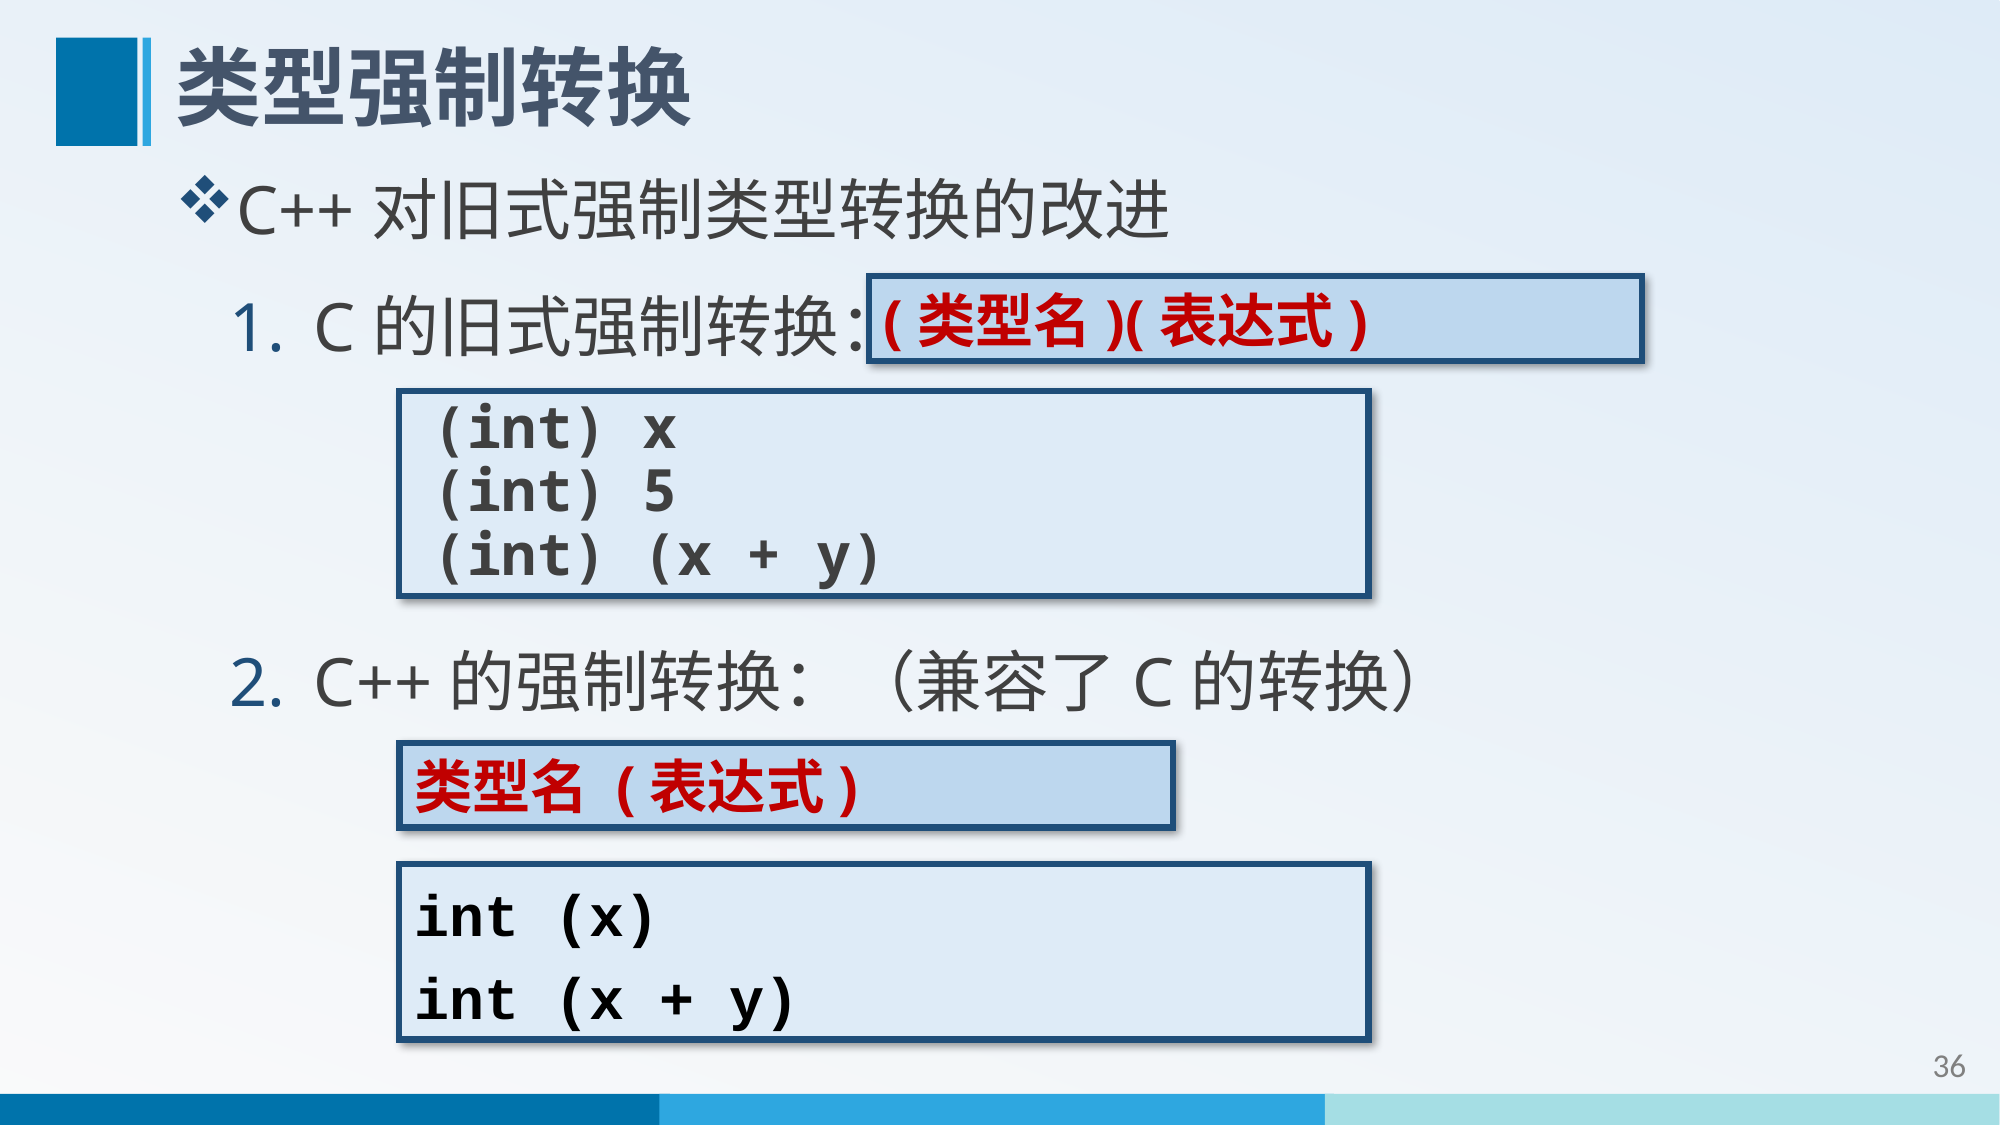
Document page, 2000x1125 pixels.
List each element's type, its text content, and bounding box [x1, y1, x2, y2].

title 类型强制转换 [160, 37, 1791, 146]
text_box C++的强制转换：（兼容了C的转换） [160, 632, 1848, 746]
text_box int (x) int (x + y) [398, 863, 1370, 1041]
text_box 类型名 (表达式) [399, 742, 1173, 828]
text_box C++对旧式强制类型转换的改进 C的旧式强制转换： [160, 159, 1848, 373]
text_box (类型名)(表达式) [868, 276, 1643, 361]
text_box (int) x (int) 5 (int) (x + y) [398, 390, 1370, 597]
